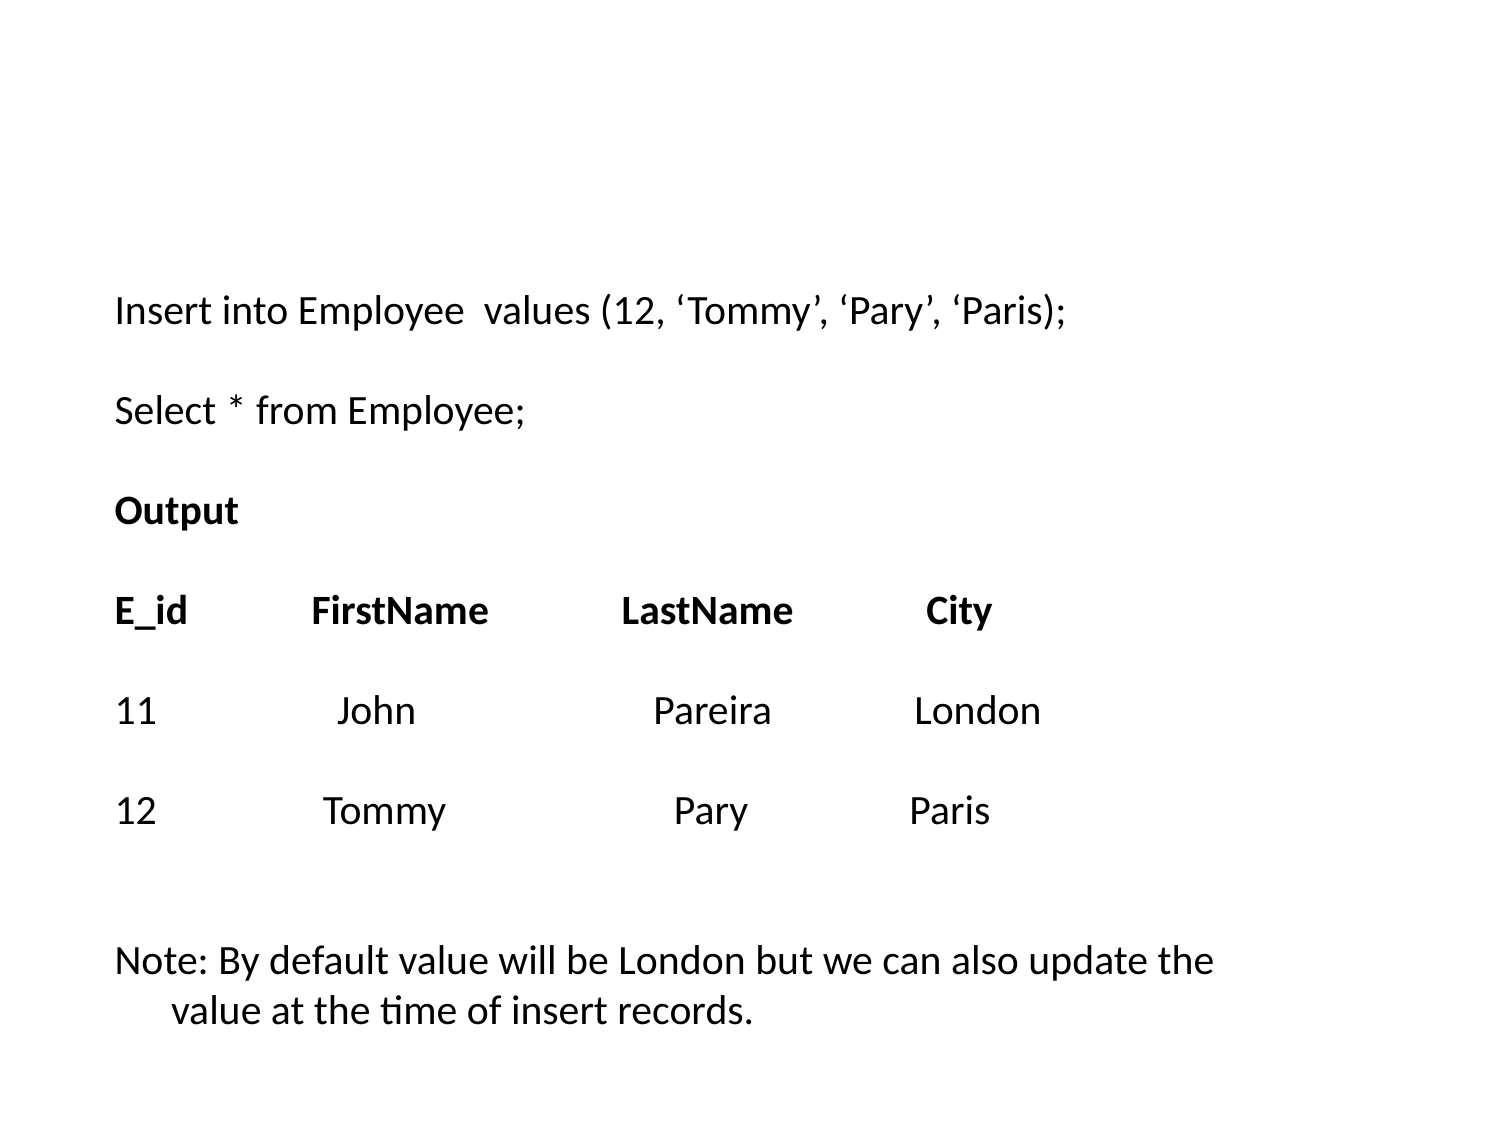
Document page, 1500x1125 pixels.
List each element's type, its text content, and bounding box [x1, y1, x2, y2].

text_box Insert into Employee values (12, ‘Tommy’, ‘Pary’, ‘Paris); Select * from Employee; Output E_id FirstName LastName City 11 John Pareira London Tommy Pary Paris Note: By default value will be London but we can also update the value at the time of insert records. [99, 275, 1313, 1125]
